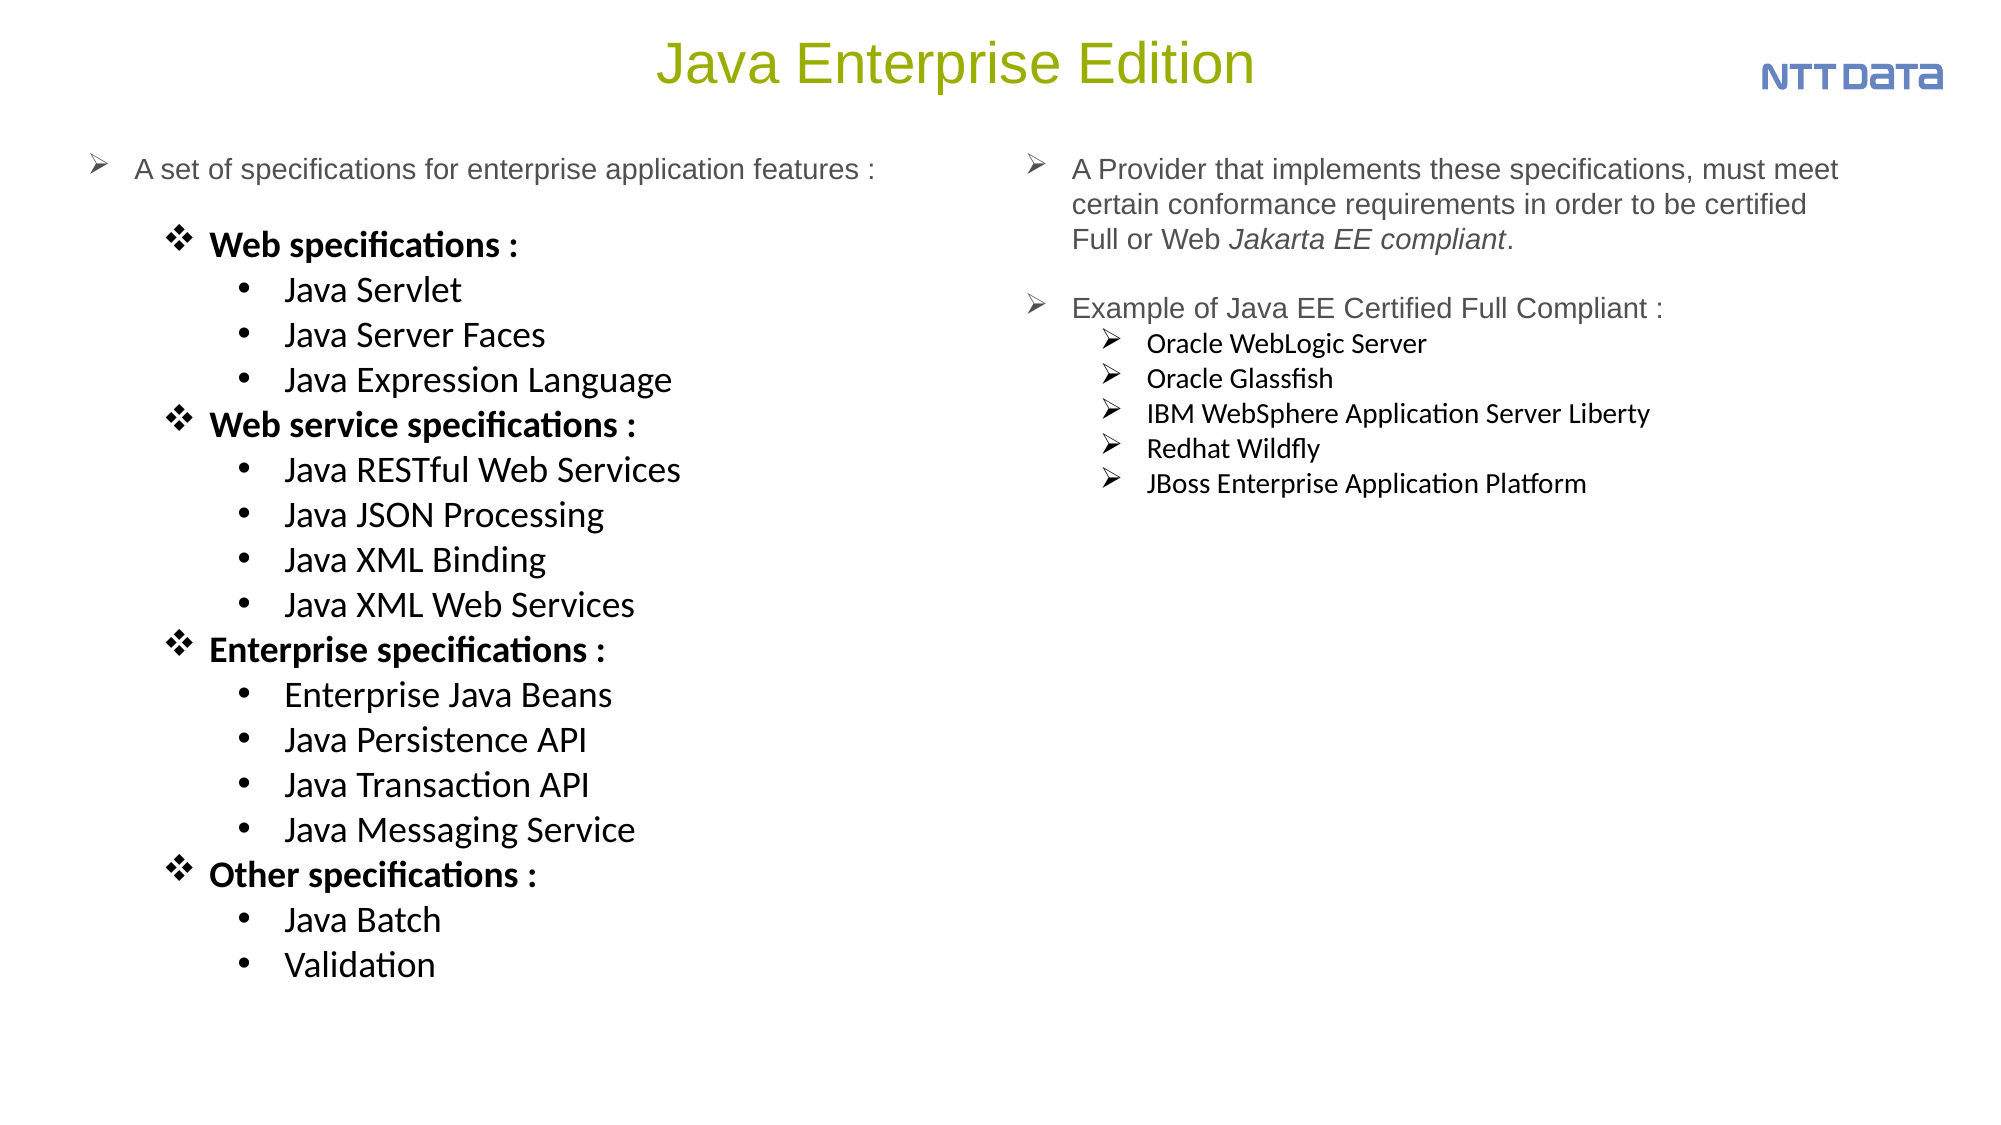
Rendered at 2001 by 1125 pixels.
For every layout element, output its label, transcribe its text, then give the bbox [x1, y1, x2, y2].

picture [1749, 50, 1956, 103]
title Java Enterprise Edition [412, 24, 1501, 96]
text_box A set of specifications for enterprise application features : Web specifications : Java Servlet Java Server Faces Java Expression Language Web service specifications : Java RESTful Web Services Java JSON Processing Java XML Binding Java XML Web Services Enterprise specifications : Enterprise Java Beans Java Persistence API Java Transaction API Java Messaging Service Other specifications : Java Batch Validation [87, 149, 913, 985]
list A Provider that implements these specifications, must meet certain conformance requirements in order to be certified Full or Web Jakarta EE compliant. Example of Java EE Certified Full Compliant : Oracle WebLogic Server Oracle Glassfish IBM WebSphere Application Server Liberty Redhat Wildfly JBoss Enterprise Application Platform [1025, 149, 1850, 630]
